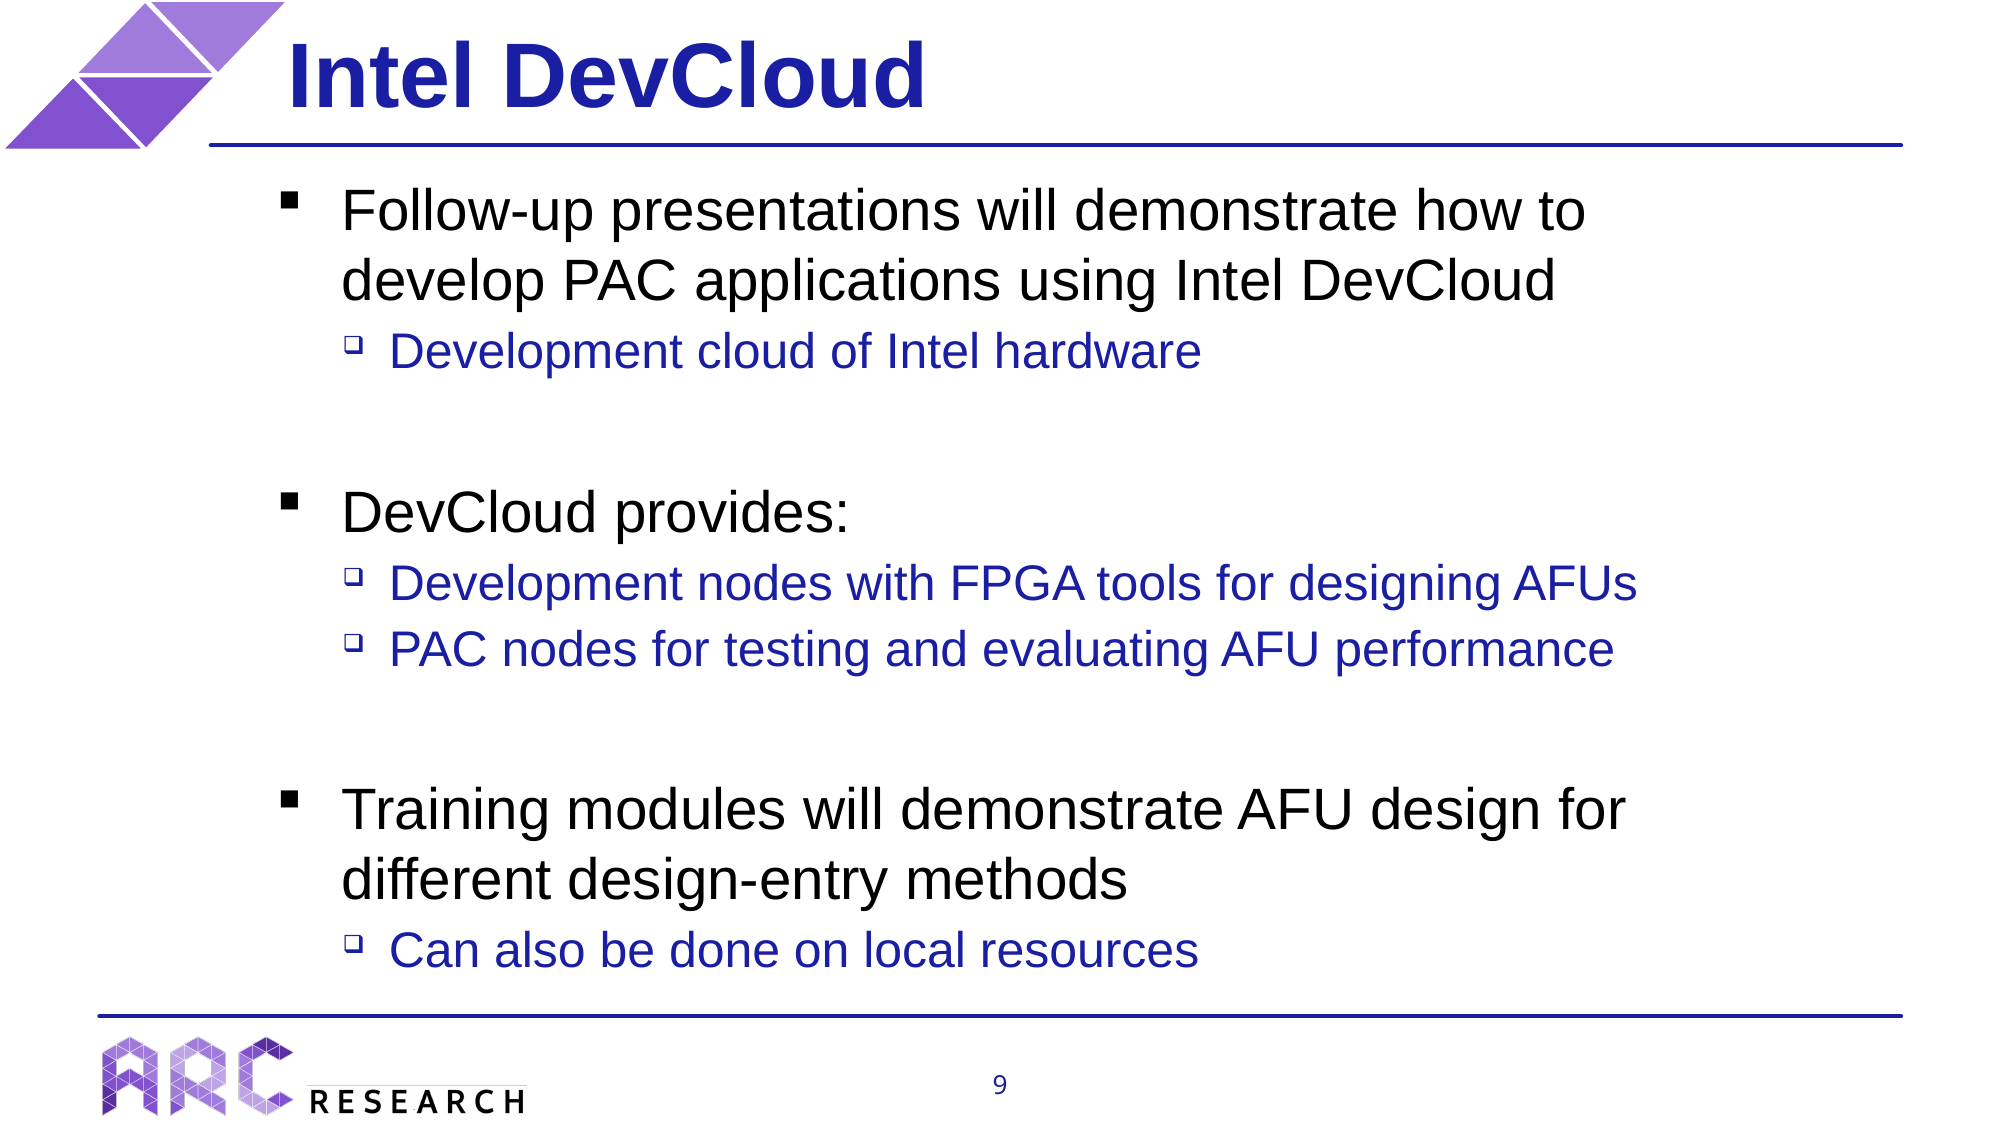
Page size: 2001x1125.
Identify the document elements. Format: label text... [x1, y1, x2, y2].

title Intel DevCloud [266, 0, 1399, 142]
list Follow-up presentations will demonstrate how to develop PAC applications using Intel DevCloud Development cloud of Intel hardware DevCloud provides: Development nodes with FPGA tools for designing AFUs PAC nodes for testing and evaluating AFU performance Training modules will demonstrate AFU design for different design-entry methods Can also be done on local resources [266, 172, 1730, 1007]
picture [99, 1036, 296, 1119]
picture [307, 1083, 527, 1116]
slide_number 9 [992, 1067, 1008, 1101]
